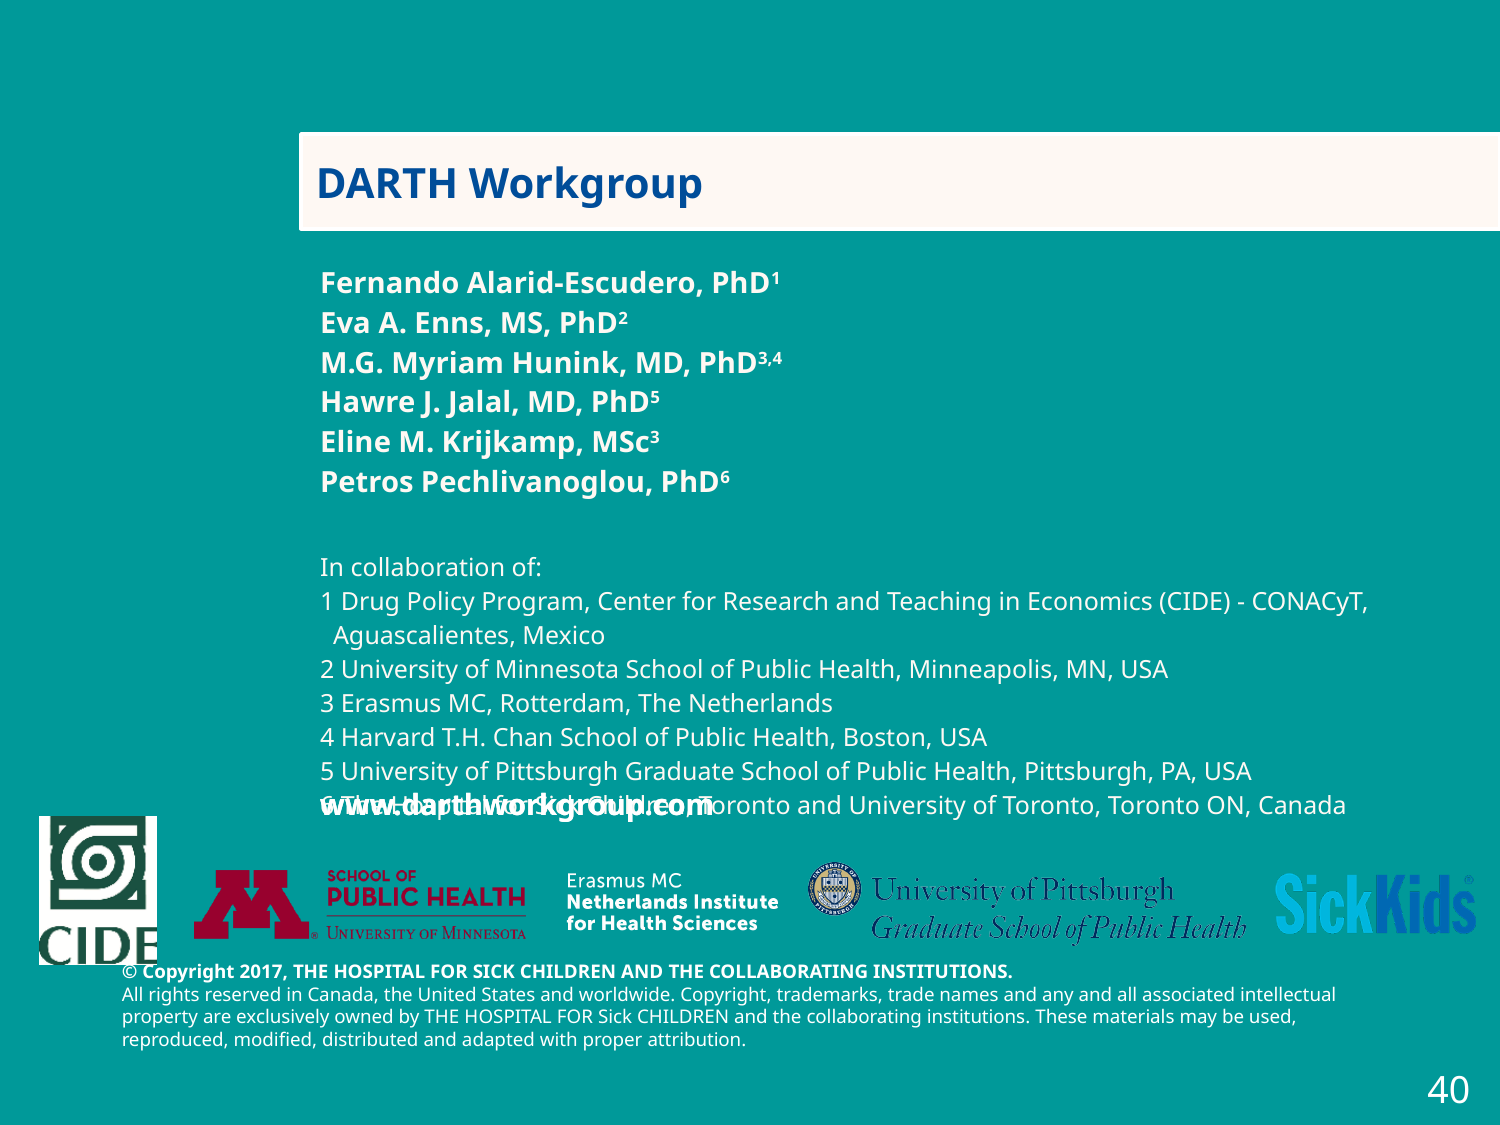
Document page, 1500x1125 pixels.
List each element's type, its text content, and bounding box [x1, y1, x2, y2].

picture [1275, 873, 1476, 934]
picture [39, 816, 157, 965]
picture [194, 870, 526, 939]
picture [566, 870, 779, 934]
picture [808, 862, 1246, 946]
slide_number 40 [1402, 1057, 1496, 1125]
